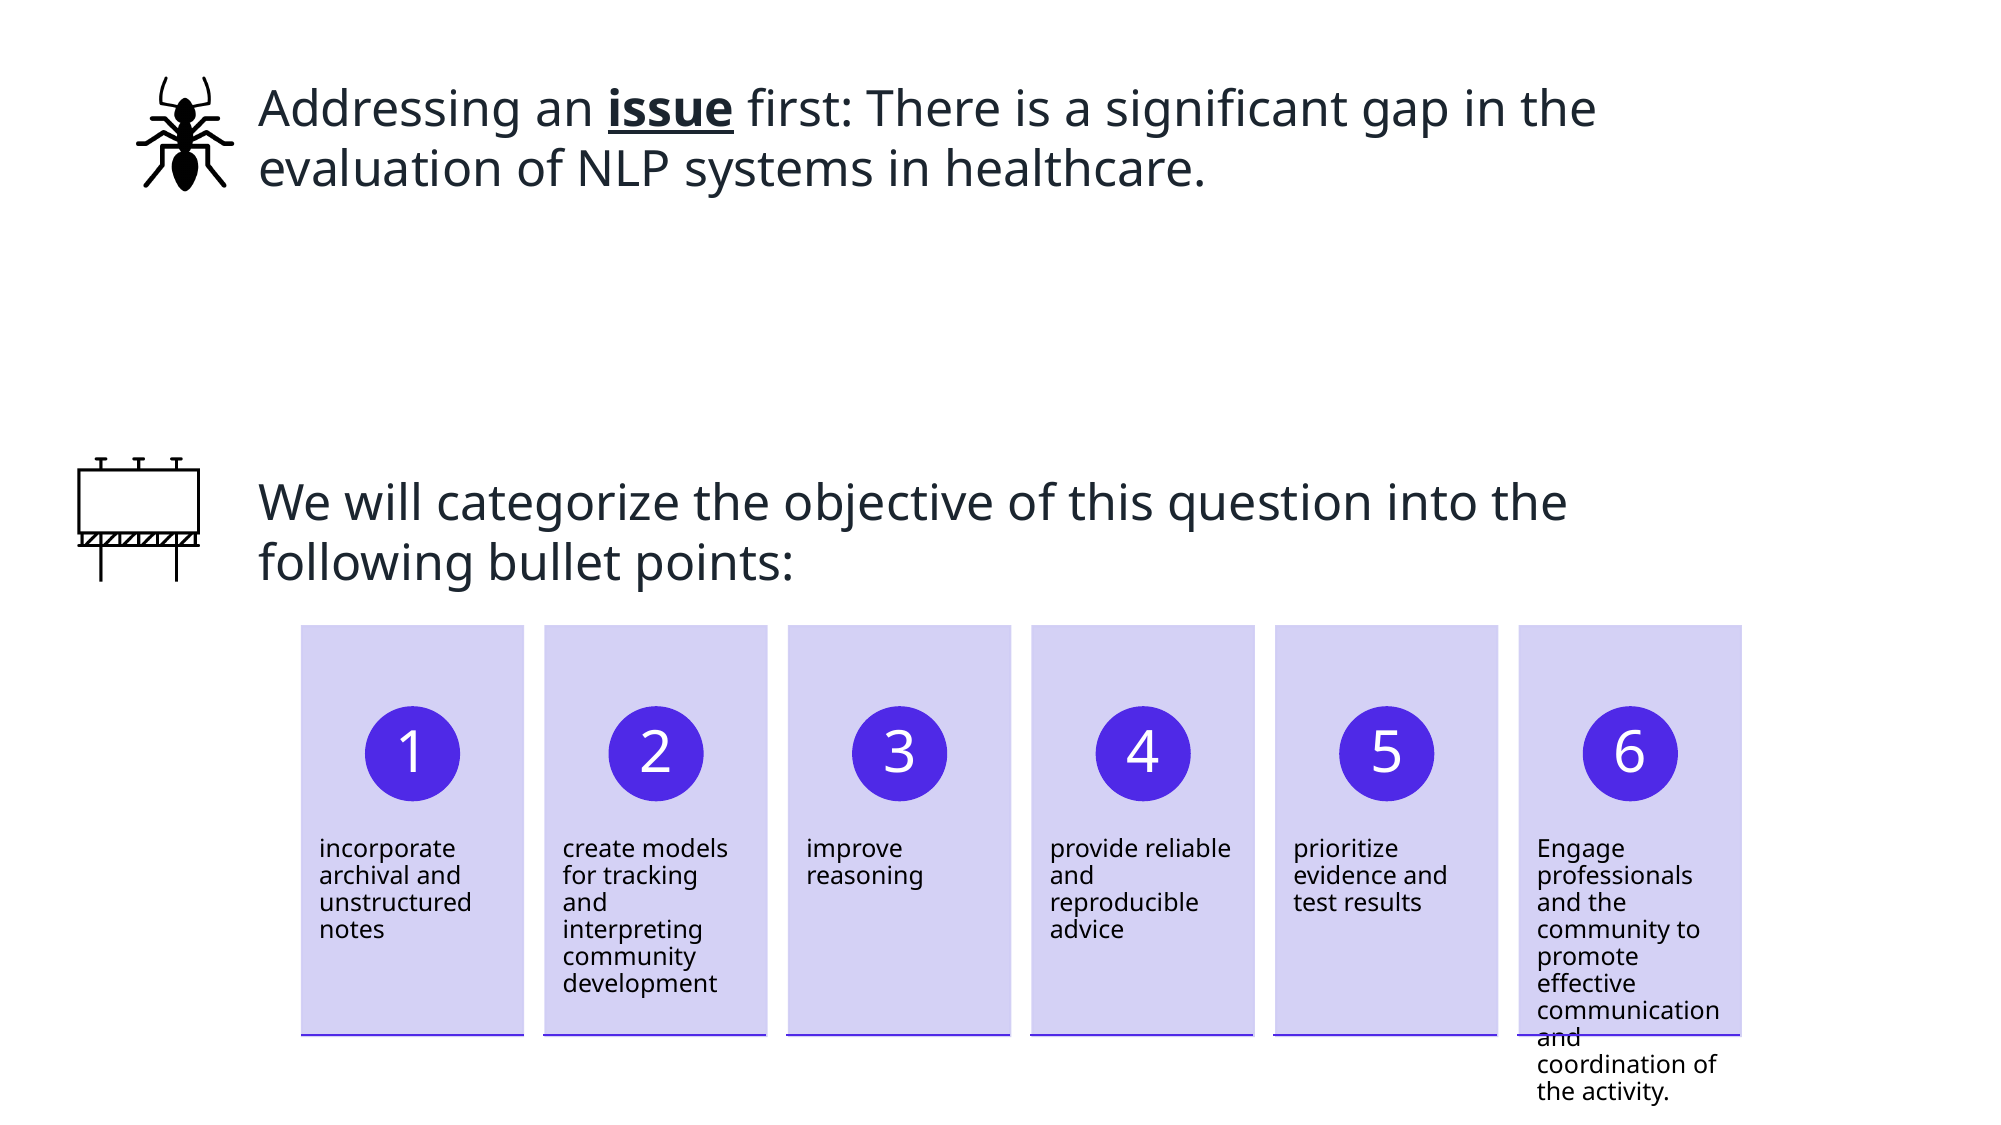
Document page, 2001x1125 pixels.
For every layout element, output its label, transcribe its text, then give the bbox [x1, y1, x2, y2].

picture [109, 59, 260, 210]
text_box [301, 518, 1742, 1125]
picture [63, 443, 214, 594]
list We will categorize the objective of this question into the following bullet points: [243, 463, 1800, 639]
text_box Addressing an issue first: There is a significant gap in the evaluation of NLP systems in healthcare. [243, 68, 1800, 244]
